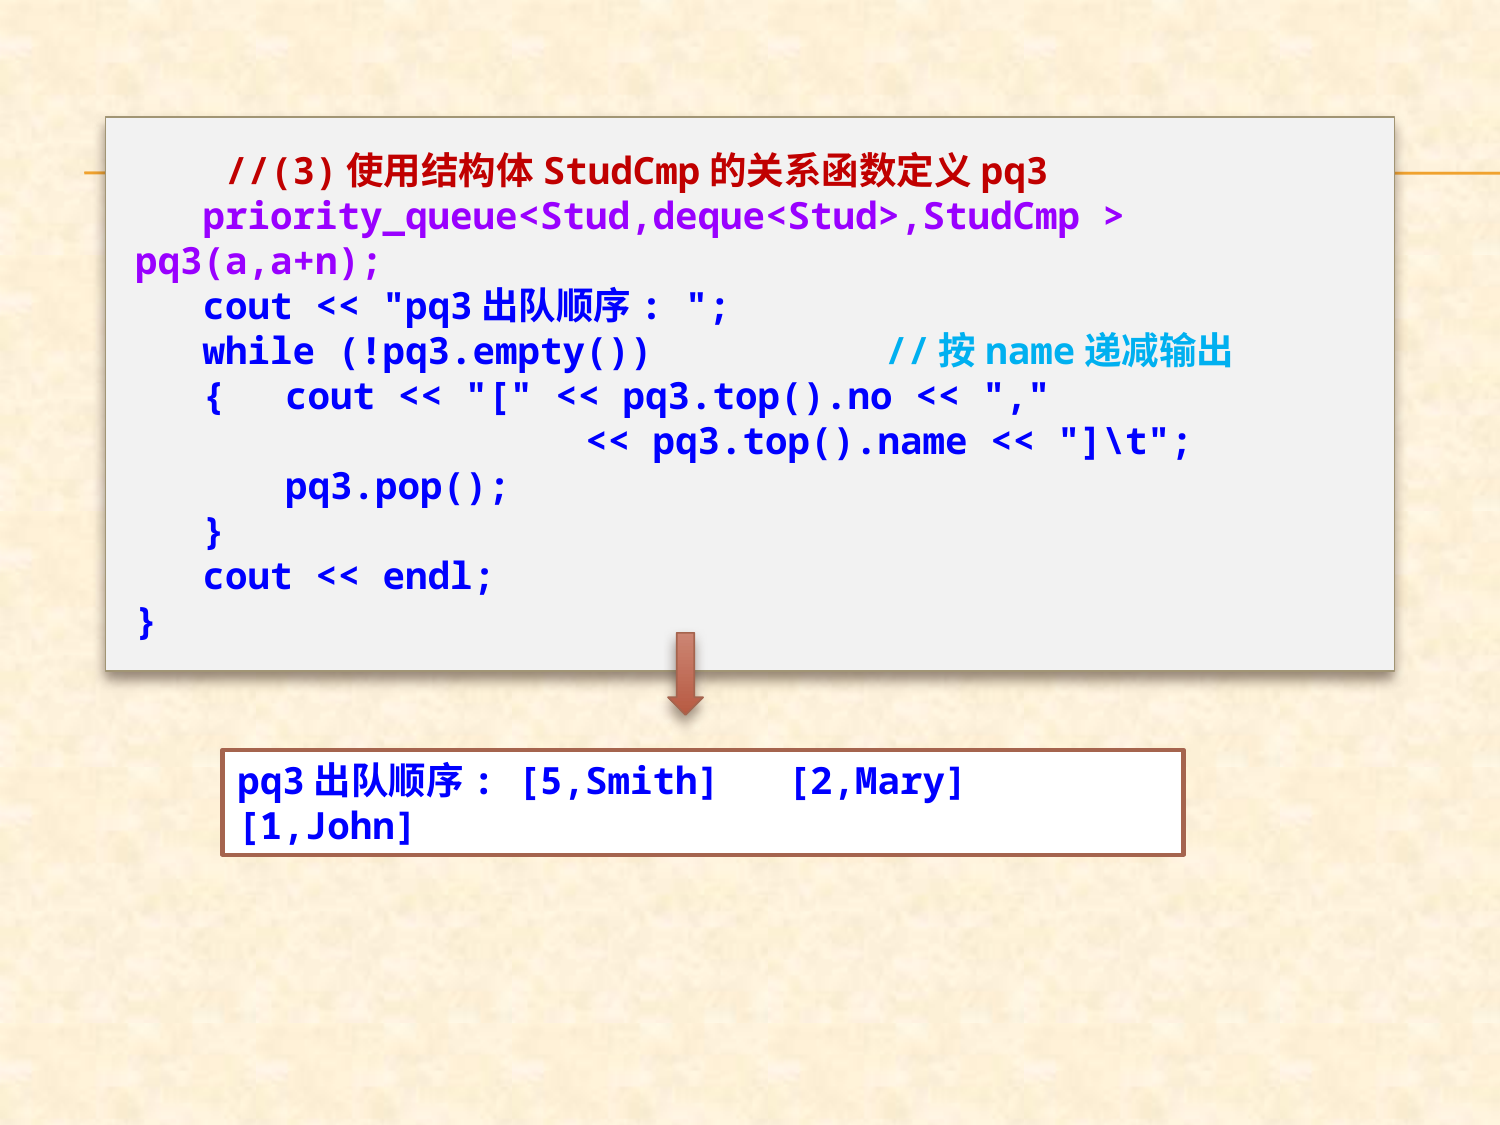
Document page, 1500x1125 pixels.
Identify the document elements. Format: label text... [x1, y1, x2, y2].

text_box //(3)使用结构体StudCmp的关系函数定义pq3 priority_queue<Stud,deque<Stud>,StudCmp > pq3(a,a+n); cout << "pq3出队顺序: "; while (!pq3.empty()) //按name递减输出 { cout << "[" << pq3.top().no << "," << pq3.top().name << "]\t"; pq3.pop(); } cout << endl; } [105, 116, 1395, 672]
picture [0, 0, 1500, 1125]
text_box pq3出队顺序: [5,Smith] [2,Mary] [1,John] [220, 748, 1186, 857]
text_box [667, 632, 704, 716]
